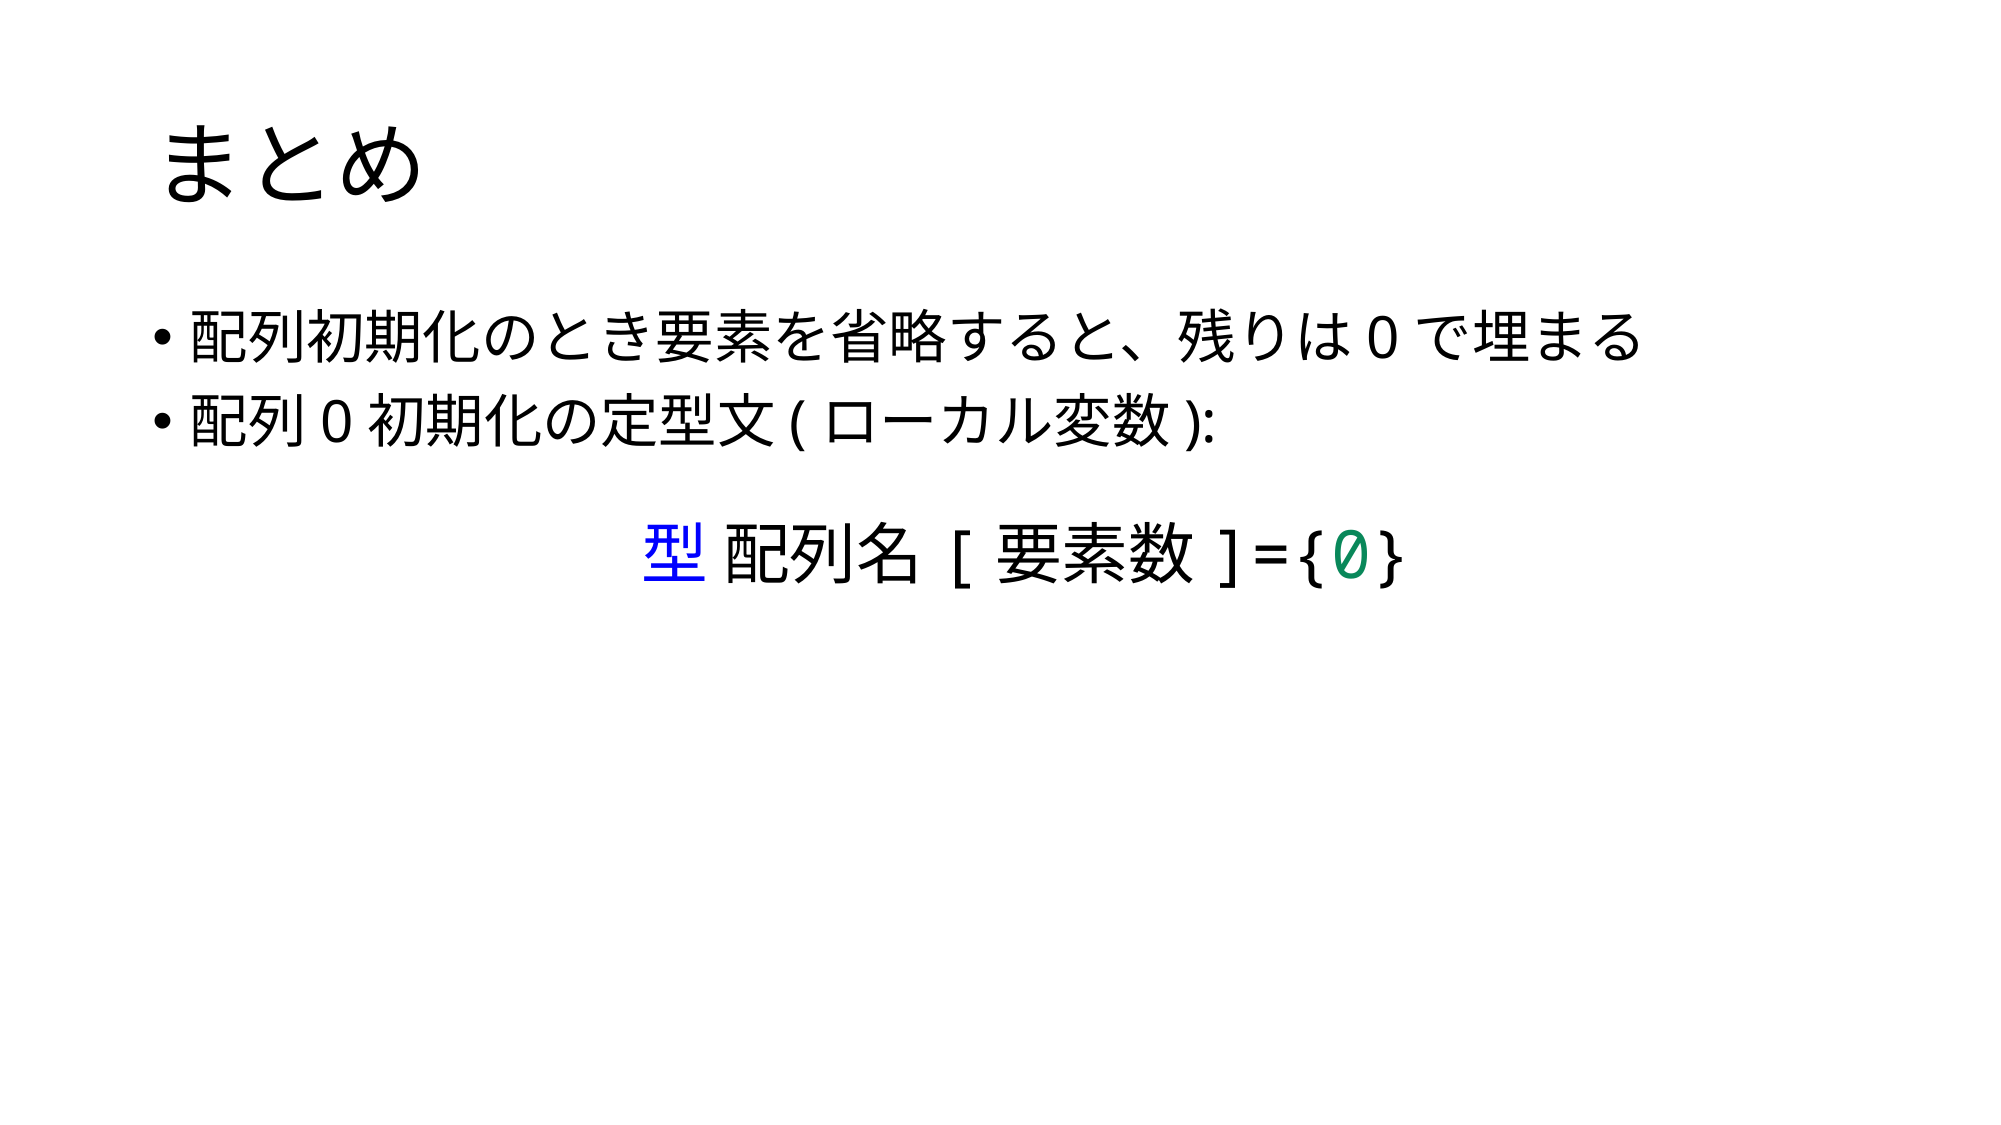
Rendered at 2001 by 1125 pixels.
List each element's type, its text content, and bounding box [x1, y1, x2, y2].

text_box 型 配列名[要素数]={0} [551, 504, 1449, 600]
title まとめ [137, 59, 1863, 278]
list 配列初期化のとき要素を省略すると、残りは0で埋まる 配列0初期化の定型文(ローカル変数): [137, 301, 1863, 1014]
